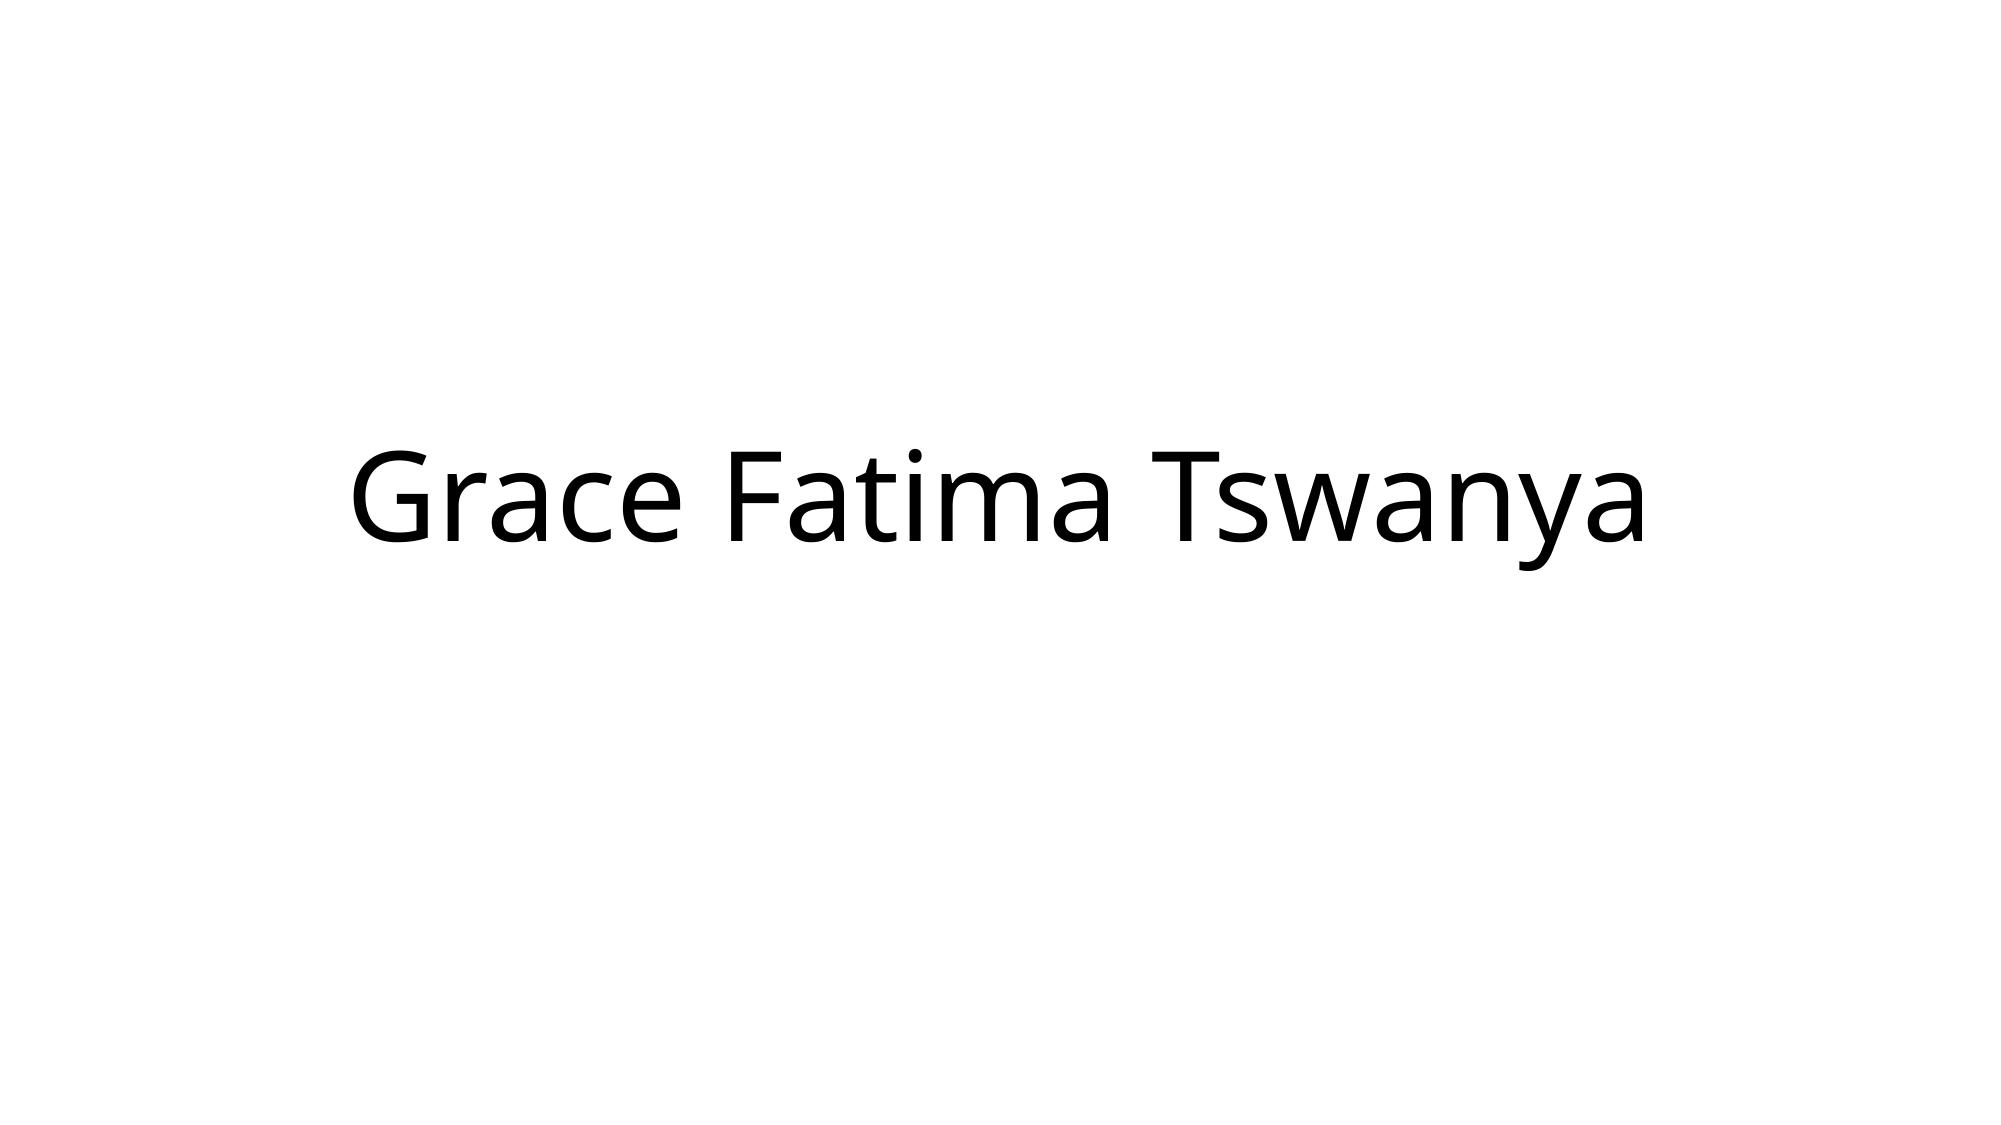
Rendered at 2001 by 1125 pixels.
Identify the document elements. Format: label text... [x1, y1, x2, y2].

title Grace Fatima Tswanya [249, 184, 1750, 576]
